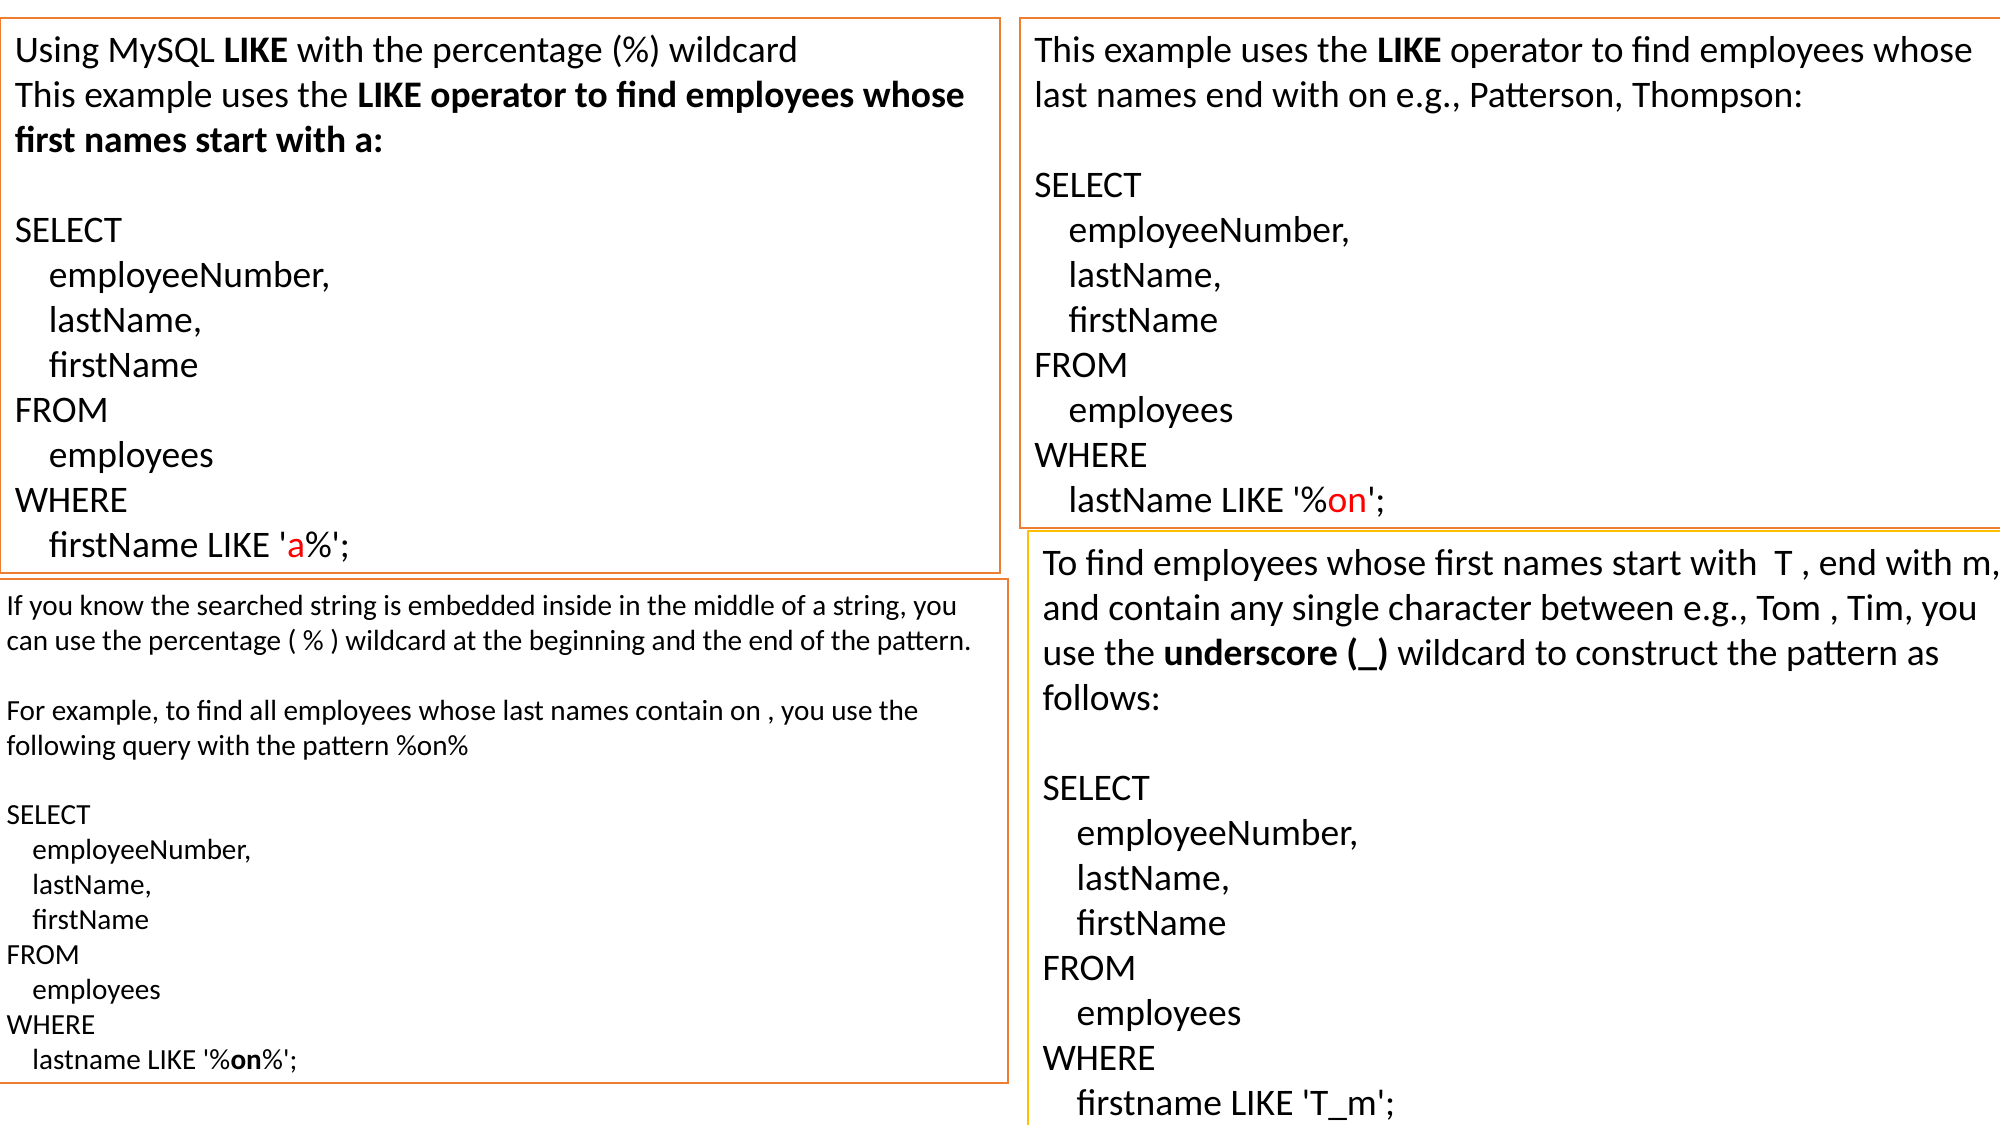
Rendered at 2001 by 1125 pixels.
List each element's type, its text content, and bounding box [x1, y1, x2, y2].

text_box Using MySQL LIKE with the percentage (%) wildcard This example uses the LIKE operator to find employees whose first names start with a: SELECT employeeNumber, lastName, firstName FROM employees WHERE firstName LIKE 'a%'; [0, 17, 1001, 574]
text_box This example uses the LIKE operator to find employees whose last names end with on e.g., Patterson, Thompson: SELECT employeeNumber, lastName, firstName FROM employees WHERE lastName LIKE '%on'; [1019, 17, 2000, 529]
text_box If you know the searched string is embedded inside in the middle of a string, you can use the percentage ( % ) wildcard at the beginning and the end of the pattern. For example, to find all employees whose last names contain on , you use the following query with the pattern %on% SELECT employeeNumber, lastName, firstName FROM employees WHERE lastname LIKE '%on%'; [0, 578, 1009, 1084]
text_box To find employees whose first names start with T , end with m, and contain any single character between e.g., Tom , Tim, you use the underscore (_) wildcard to construct the pattern as follows: SELECT employeeNumber, lastName, firstName FROM employees WHERE firstname LIKE 'T_m'; [1027, 530, 2000, 1125]
